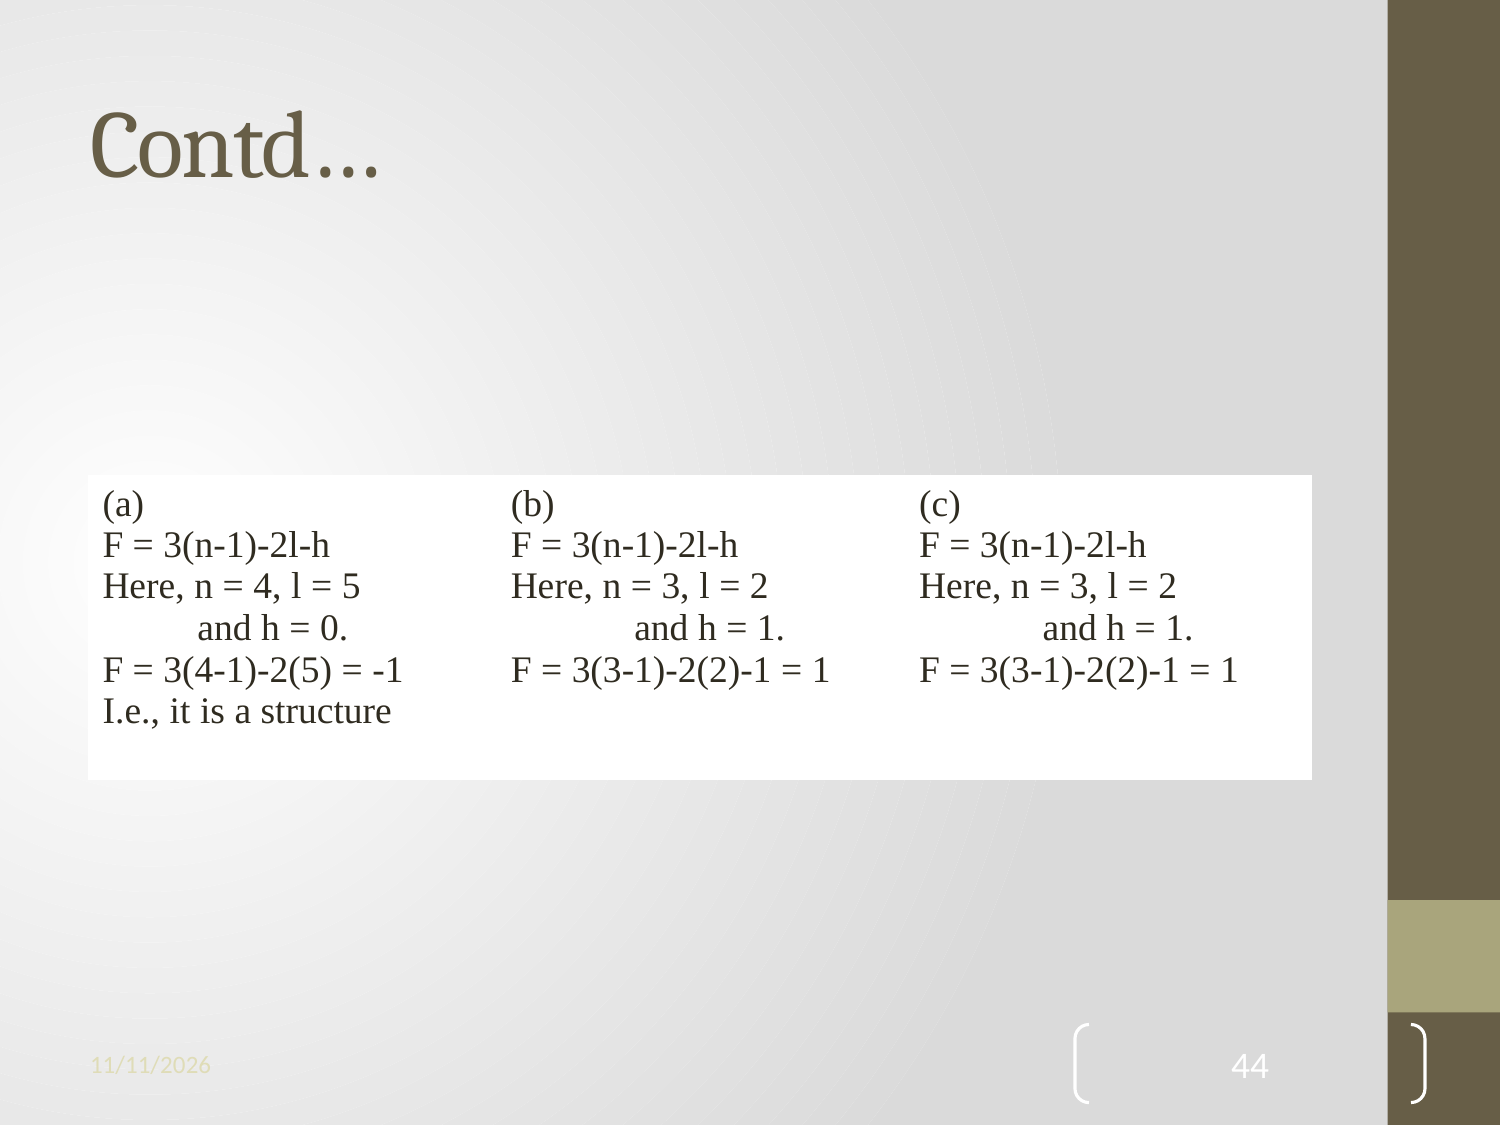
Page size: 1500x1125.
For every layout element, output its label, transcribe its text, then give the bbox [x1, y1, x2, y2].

table_header (b) F = 3(n-1)-2l-h Here, n = 3, l = 2 and h = 1. F = 3(3-1)-2(2)-1 = 1 [496, 475, 904, 780]
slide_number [75, 1024, 425, 1103]
title Contd… [75, 45, 1425, 233]
table_header (a) F = 3(n-1)-2l-h Here, n = 4, l = 5 and h = 0. F = 3(4-1)-2(5) = -1 I.e., it is a structure [88, 475, 496, 780]
table_header (c) F = 3(n-1)-2l-h Here, n = 3, l = 2 and h = 1. F = 3(3-1)-2(2)-1 = 1 [904, 475, 1312, 780]
slide_number 44 [1073, 1022, 1427, 1105]
